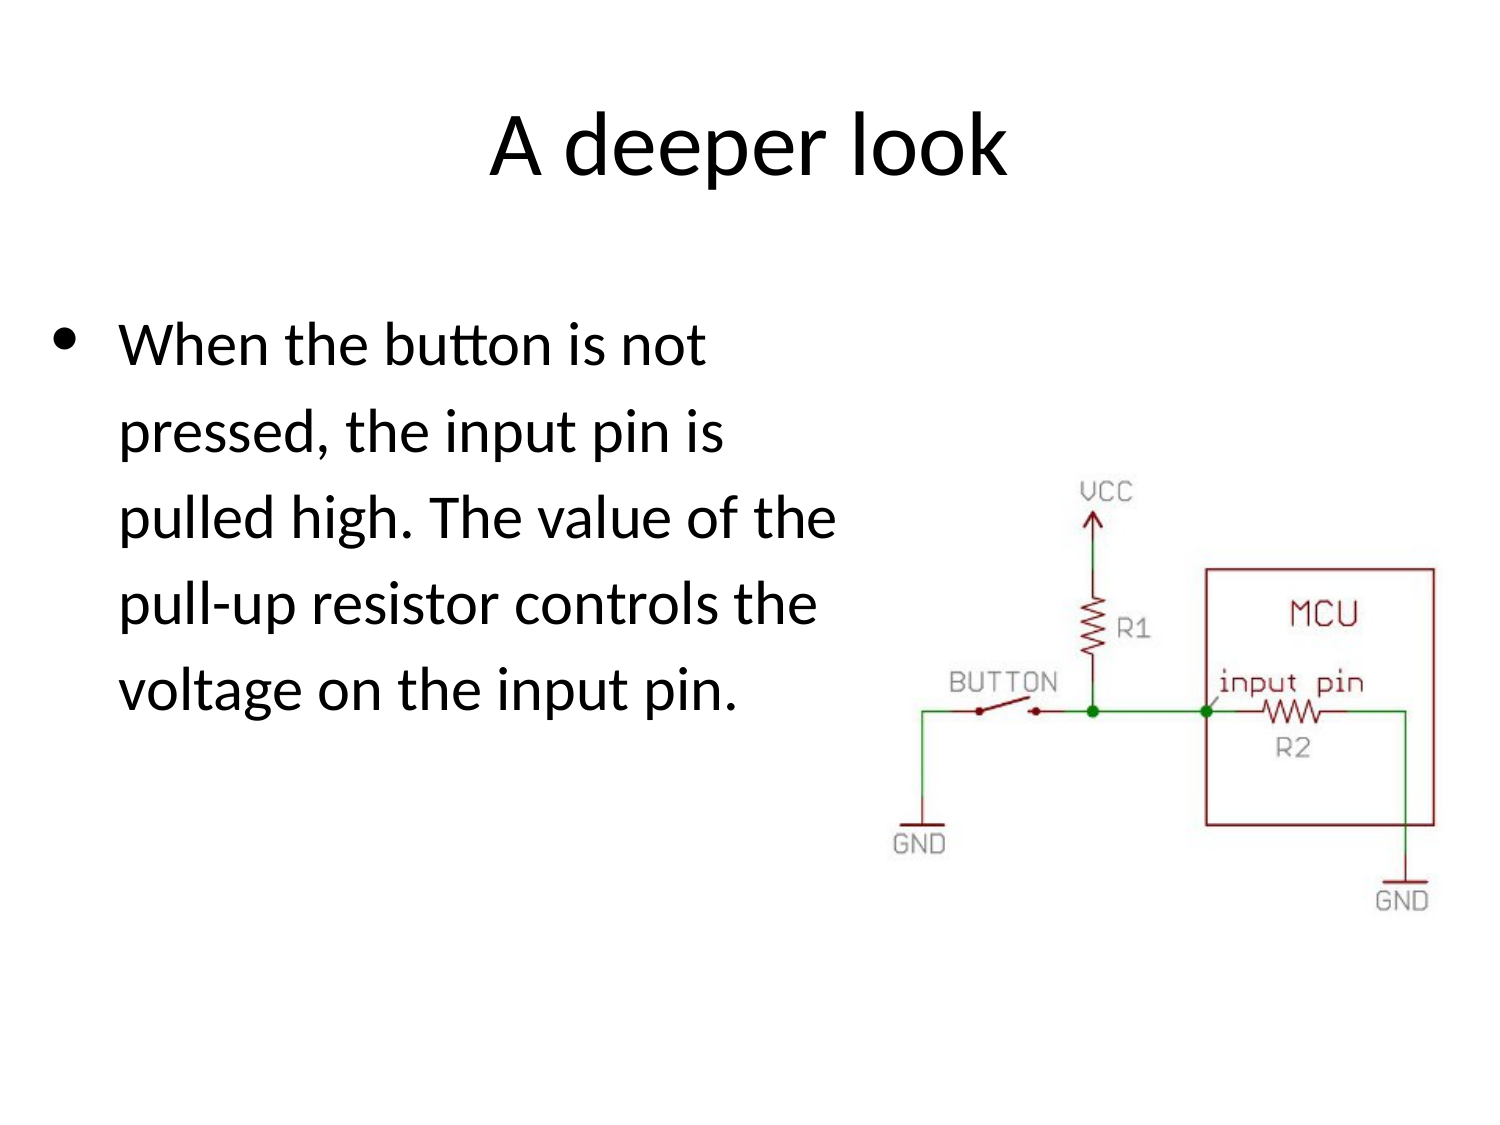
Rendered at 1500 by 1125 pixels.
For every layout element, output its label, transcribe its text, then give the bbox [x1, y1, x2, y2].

list When the button is not pressed, the input pin is pulled high. The value of the pull-up resistor controls the voltage on the input pin. [28, 277, 878, 1078]
picture [837, 473, 1464, 919]
title A deeper look [75, 45, 1425, 233]
